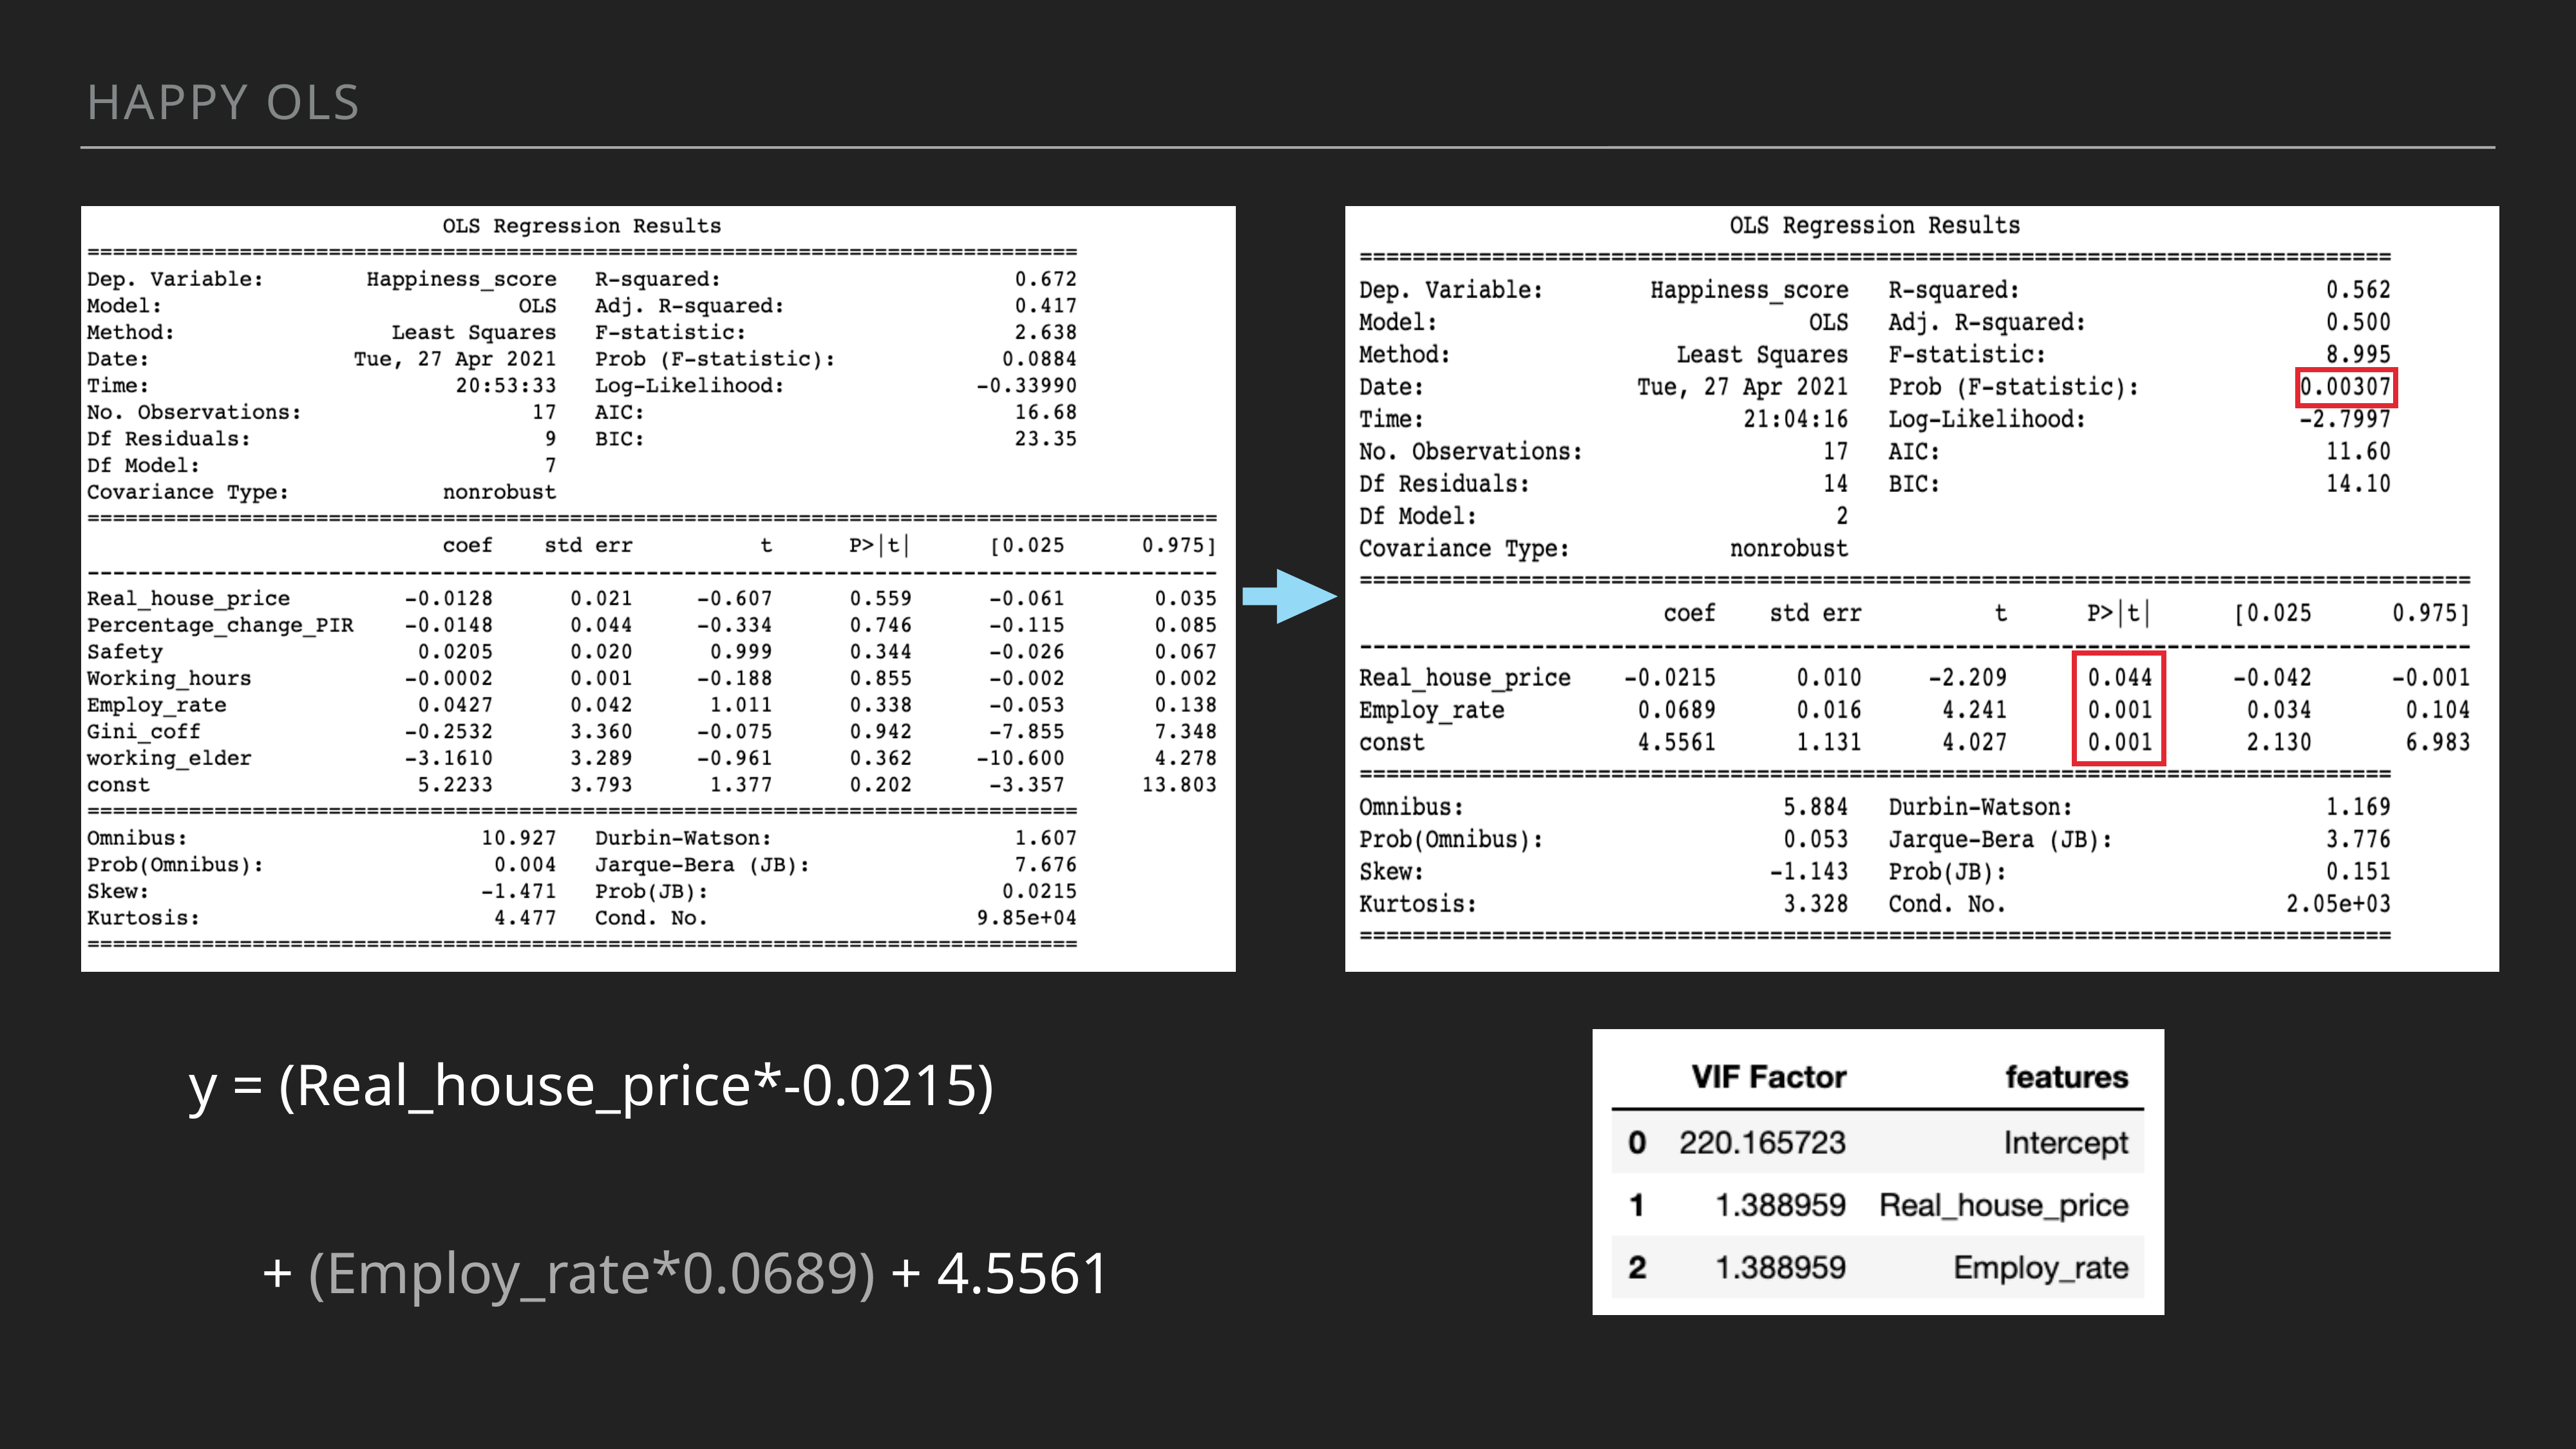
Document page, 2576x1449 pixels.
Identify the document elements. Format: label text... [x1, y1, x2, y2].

picture [1345, 206, 2500, 972]
text_box [1242, 569, 1338, 624]
list Happy Ols [80, 66, 2295, 135]
picture [81, 206, 1236, 972]
list y = (Real_house_price*-0.0215) + (Employ_rate*0.0689) + 4.5561 [183, 1043, 1338, 1343]
picture [1593, 1028, 2164, 1315]
